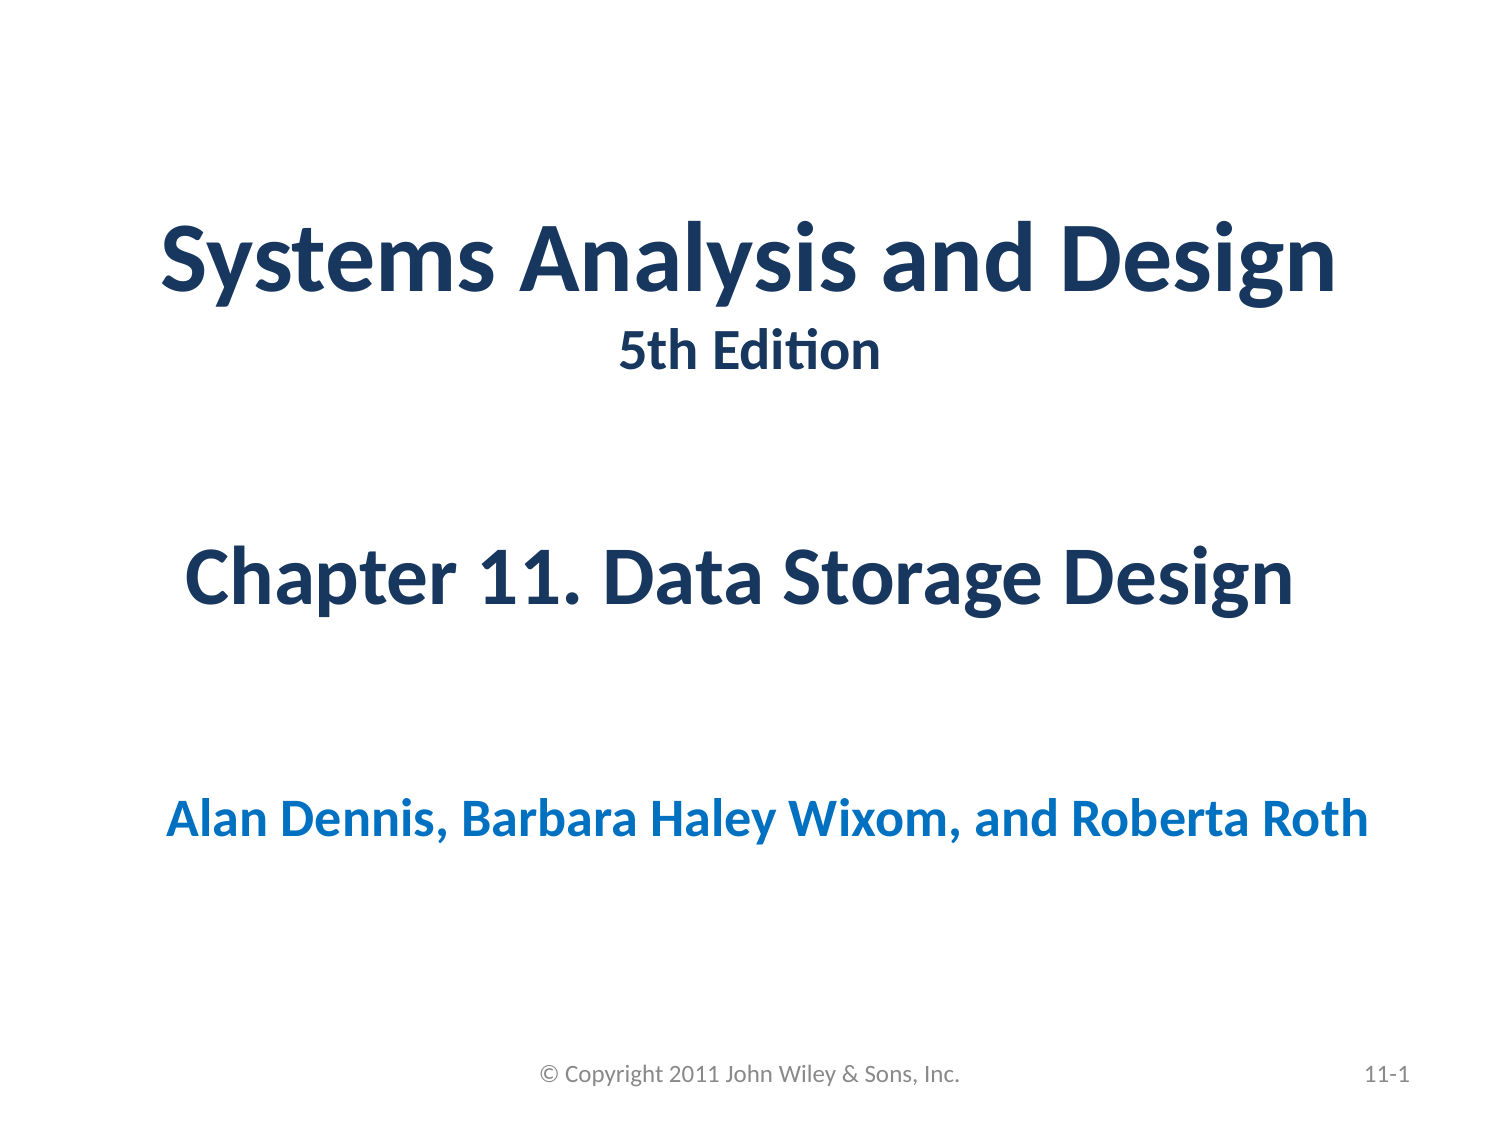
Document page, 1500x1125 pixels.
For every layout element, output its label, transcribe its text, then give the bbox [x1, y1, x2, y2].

text_box 11-‹#› [1074, 1042, 1425, 1103]
title Systems Analysis and Design 5th Edition Chapter 11. Data Storage Design [112, 174, 1388, 638]
text_box © Copyright 2011 John Wiley & Sons, Inc. [512, 1042, 988, 1103]
subtitle Alan Dennis, Barbara Haley Wixom, and Roberta Roth [87, 787, 1450, 925]
